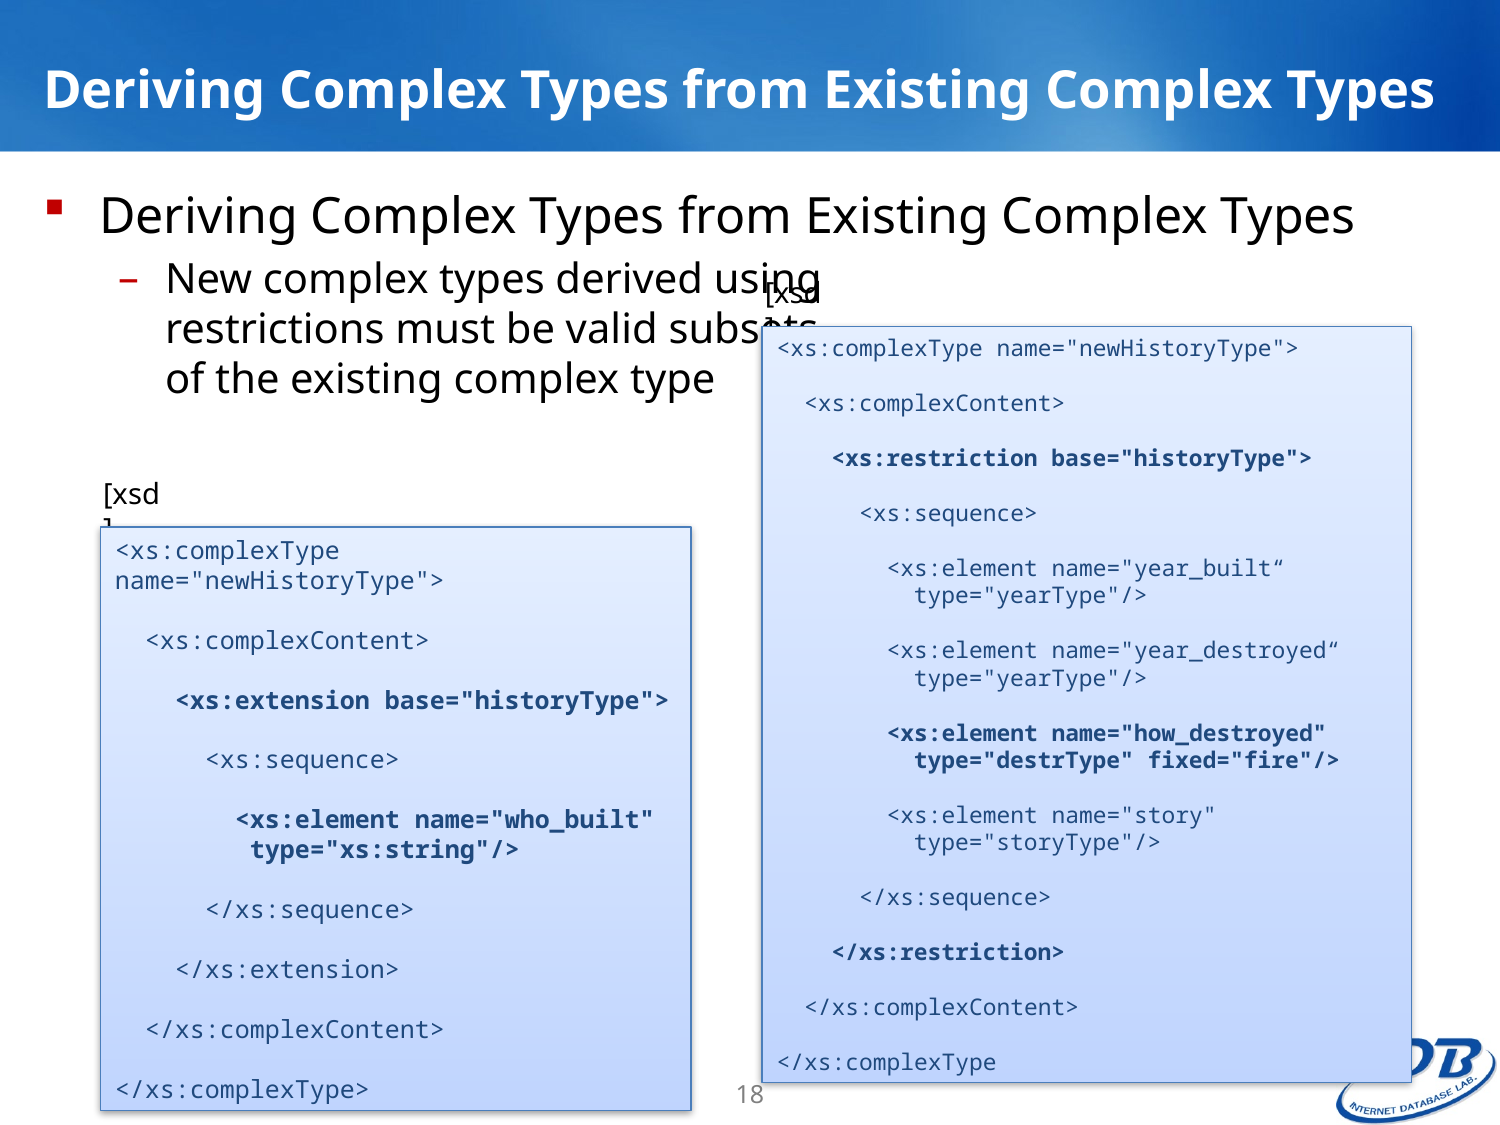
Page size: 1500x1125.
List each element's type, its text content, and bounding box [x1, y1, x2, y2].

text_box [xsd] [749, 267, 845, 352]
text_box [xsd] [88, 467, 183, 553]
slide_number 18 [696, 1078, 812, 1114]
text_box <xs:complexType name="newHistoryType"> <xs:complexContent> <xs:restriction base="historyType"> <xs:sequence> <xs:element name="year_built“ type="yearType"/> <xs:element name="year_destroyed“ type="yearType"/> <xs:element name="how_destroyed" type="destrType" fixed="fire"/> <xs:element name="story" type="storyType"/> </xs:sequence> </xs:restriction> </xs:complexContent> </xs:complexType [761, 326, 1412, 1083]
picture [0, 0, 1500, 1125]
title Deriving Complex Types from Existing Complex Types [28, 23, 1472, 153]
text_box <xs:complexType name="newHistoryType"> <xs:complexContent> <xs:extension base="historyType"> <xs:sequence> <xs:element name="who_built" type="xs:string"/> </xs:sequence> </xs:extension> </xs:complexContent> </xs:complexType> [100, 526, 692, 1111]
list Deriving Complex Types from Existing Complex Types New complex types derived using restrictions must be valid subsets of the existing complex type [28, 175, 1472, 1067]
